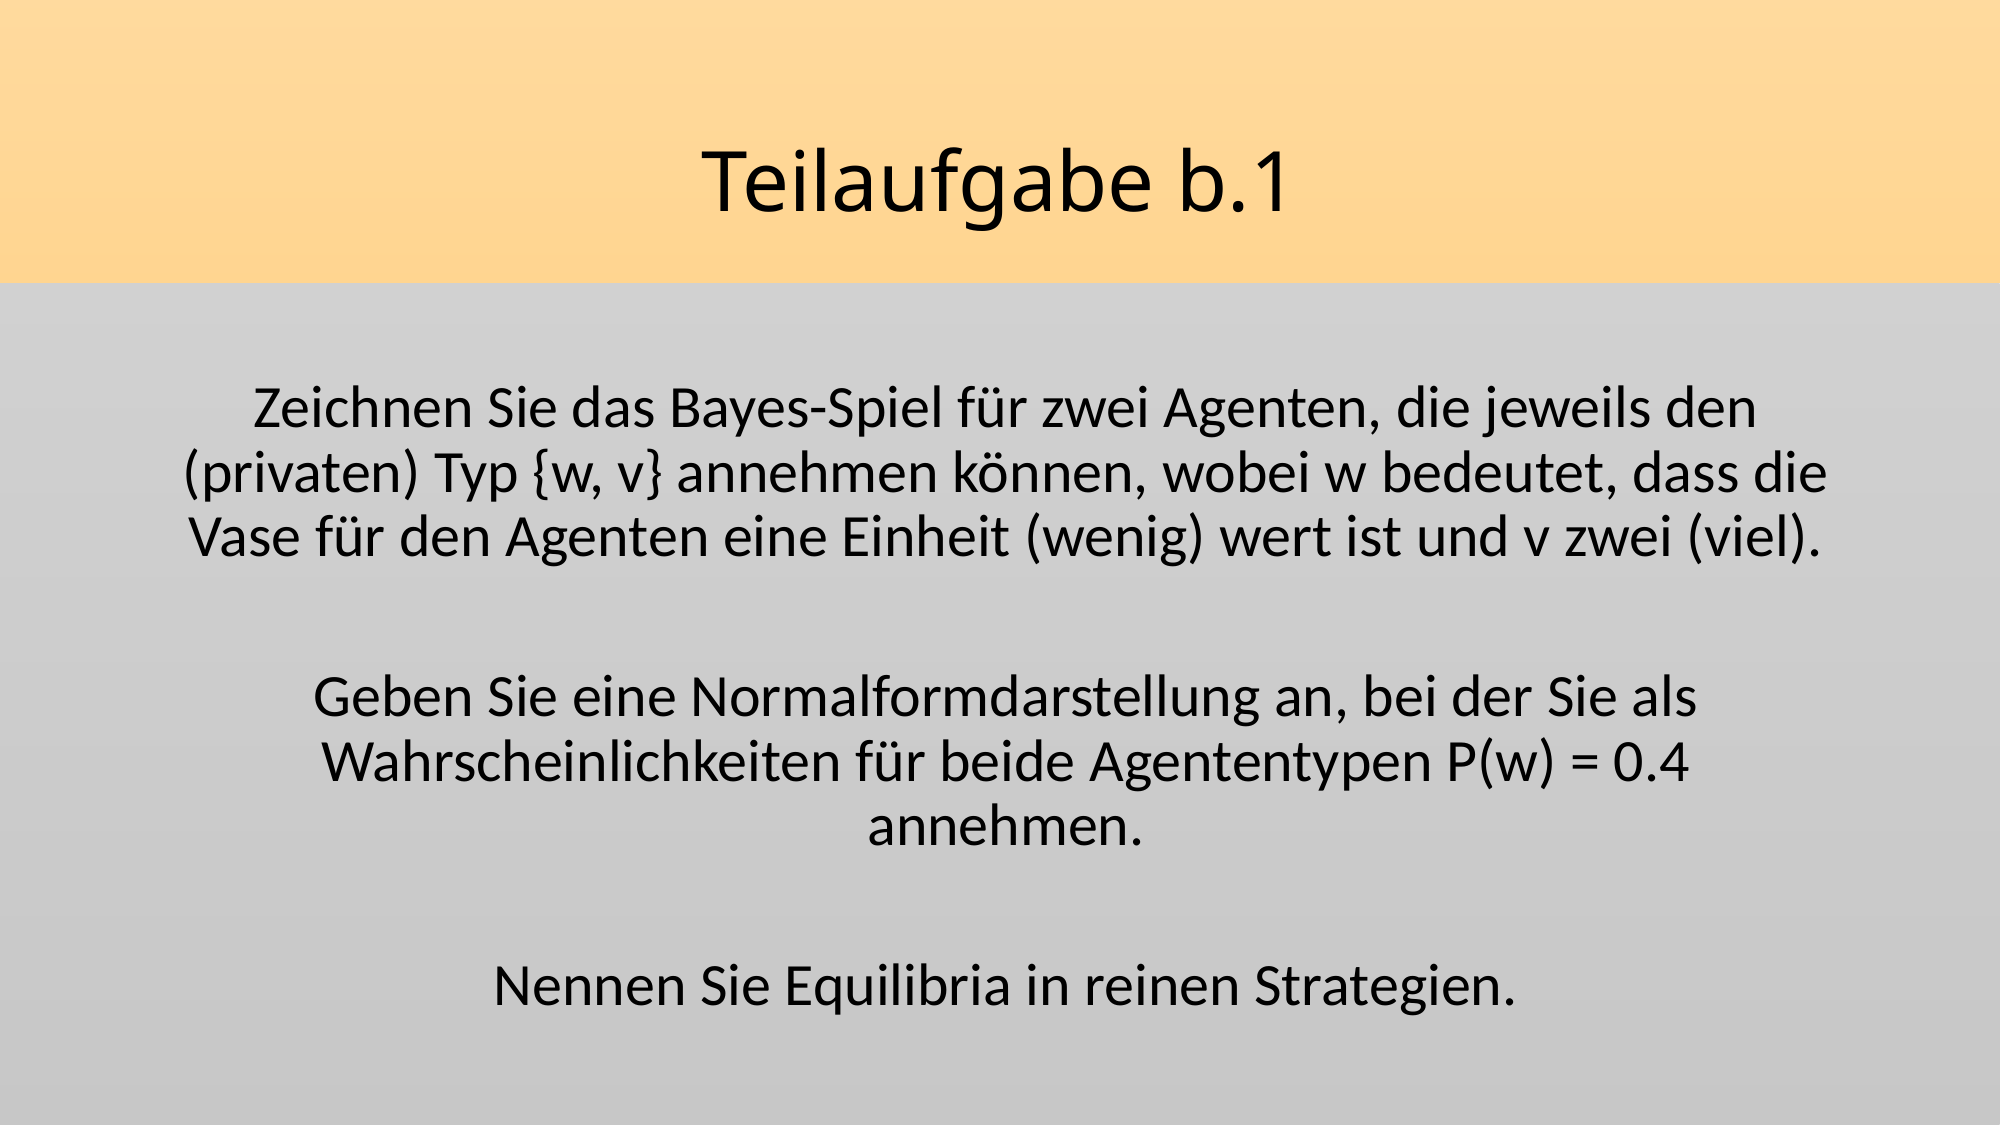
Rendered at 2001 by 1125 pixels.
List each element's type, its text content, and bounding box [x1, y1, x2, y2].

text_box [0, 0, 2000, 284]
text_box [0, 284, 2000, 1125]
title Teilaufgabe b.1 [249, 120, 1750, 237]
subtitle Zeichnen Sie das Bayes-Spiel für zwei Agenten, die jeweils den (privaten) Typ {w, v} annehmen können, wobei w bedeutet, dass die Vase für den Agenten eine Einheit (wenig) wert ist und v zwei (viel). Geben Sie eine Normalformdarstellung an, bei der Sie als Wahrscheinlichkeiten für beide Agententypen P(w) = 0.4 annehmen. Nennen Sie Equilibria in reinen Strategien. [167, 368, 1845, 1080]
